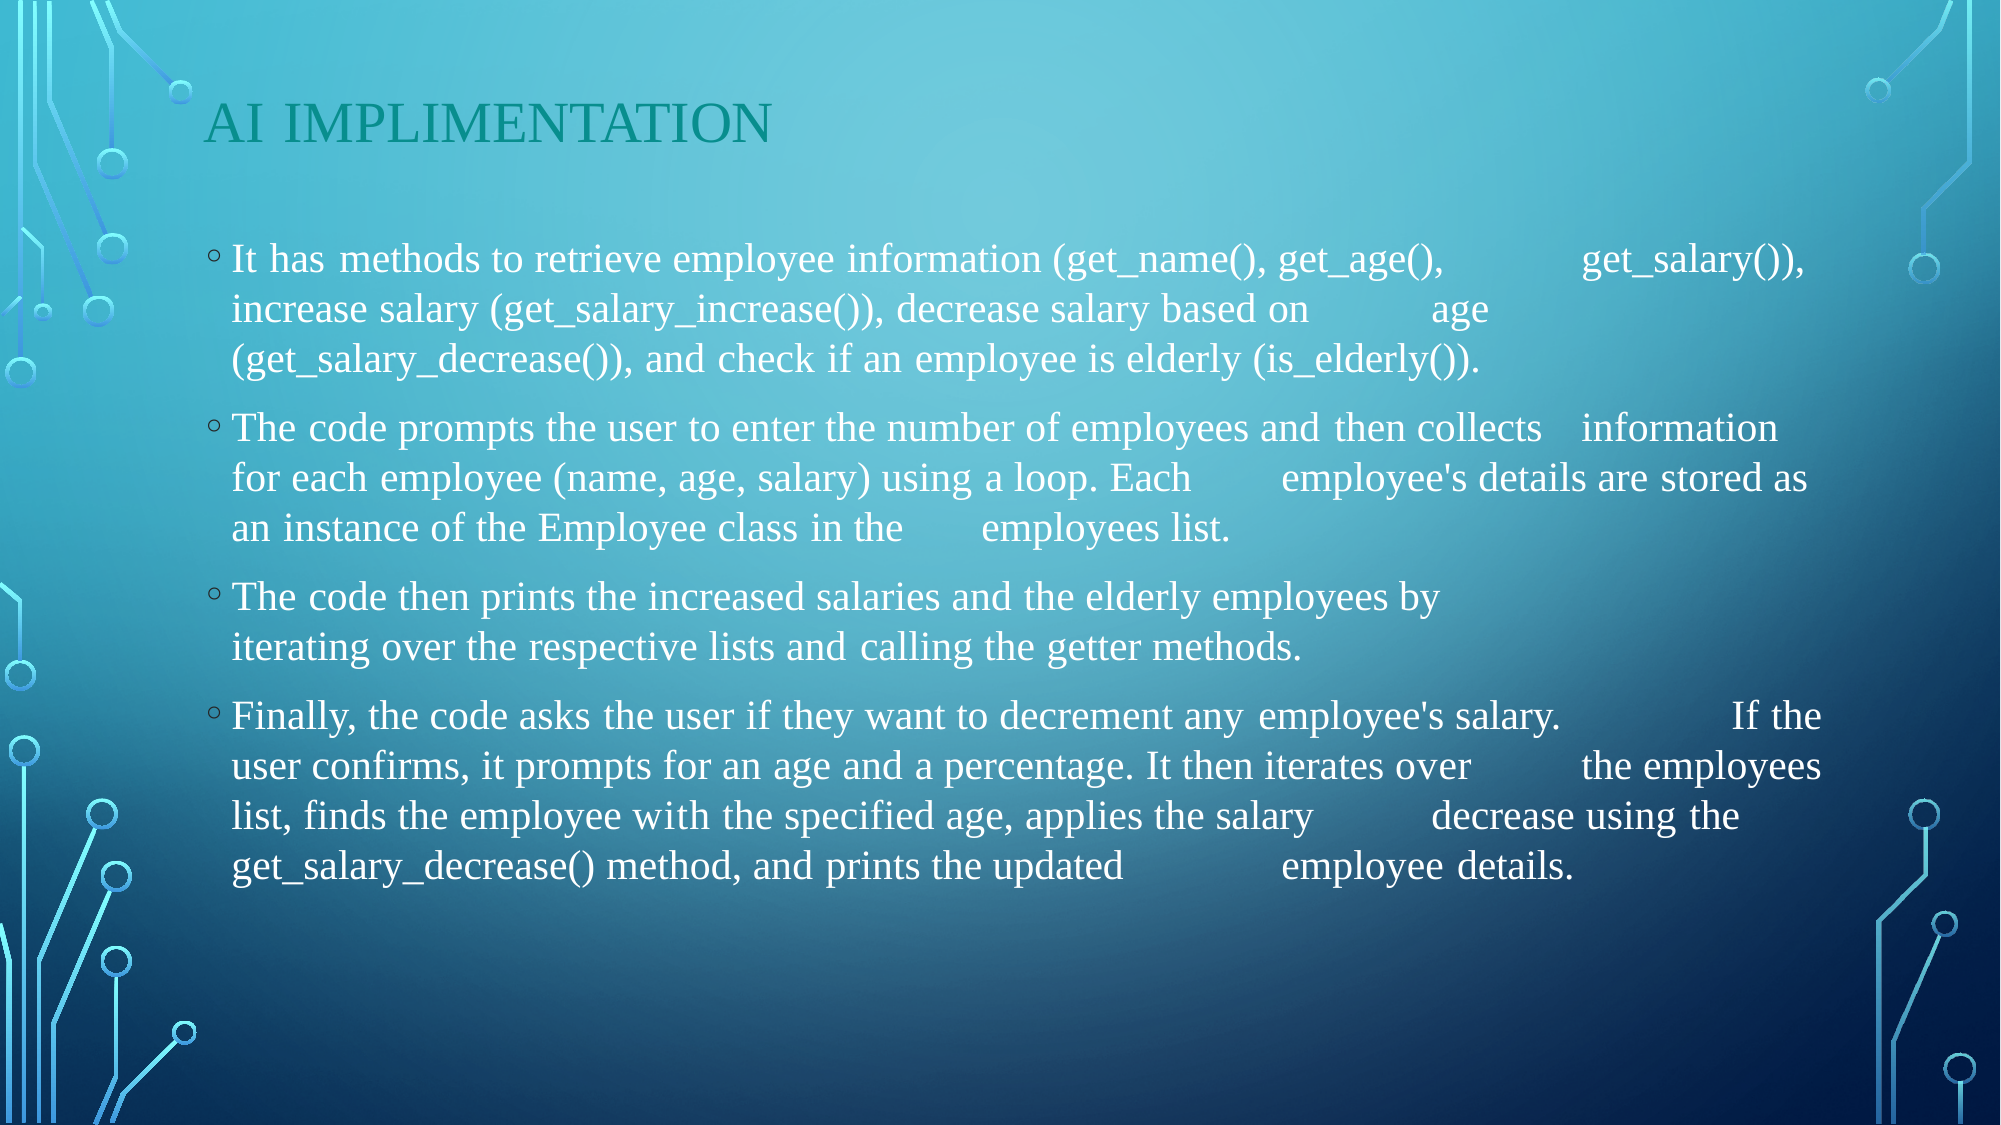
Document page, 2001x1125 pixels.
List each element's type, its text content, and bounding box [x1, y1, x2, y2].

text_box AI IMPLIMENTATION [189, 77, 789, 162]
text_box It has methods to retrieve employee information (get_name(), get_age(), get_salary()), increase salary (get_salary_increase()), decrease salary based on age (get_salary_decrease()), and check if an employee is elderly (is_elderly()). The code prompts the user to enter the number of employees and then collects information for each employee (name, age, salary) using a loop. Each employee's details are stored as an instance of the Employee class in the employees list. The code then prints the increased salaries and the elderly employees by iterating over the respective lists and calling the getter methods. Finally, the code asks the user if they want to decrement any employee's salary. If the user confirms, it prompts for an age and a percentage. It then iterates over the employees list, finds the employee with the specified age, applies the salary decrease using the get_salary_decrease() method, and prints the updated employee details. [185, 223, 1852, 896]
